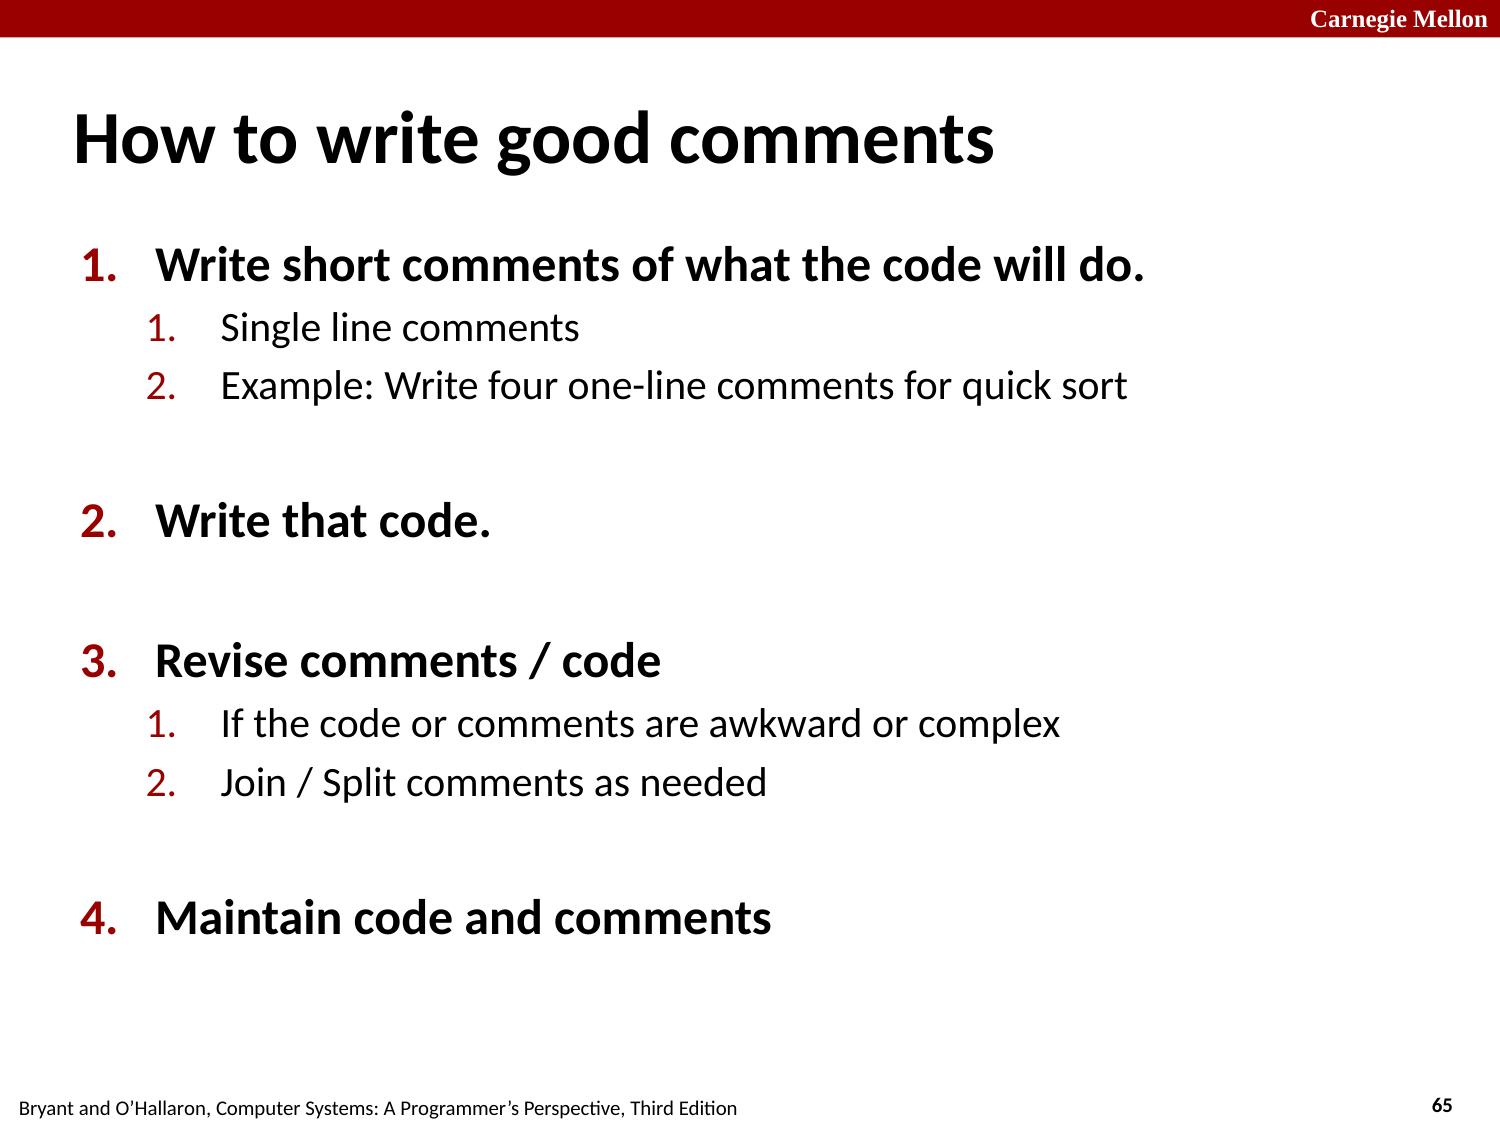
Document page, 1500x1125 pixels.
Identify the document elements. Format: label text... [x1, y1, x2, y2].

title How to write good comments [58, 71, 1305, 197]
list Write short comments of what the code will do. Single line comments Example: Write four one-line comments for quick sort Write that code. Revise comments / code If the code or comments are awkward or complex Join / Split comments as needed Maintain code and comments [64, 223, 1361, 1040]
